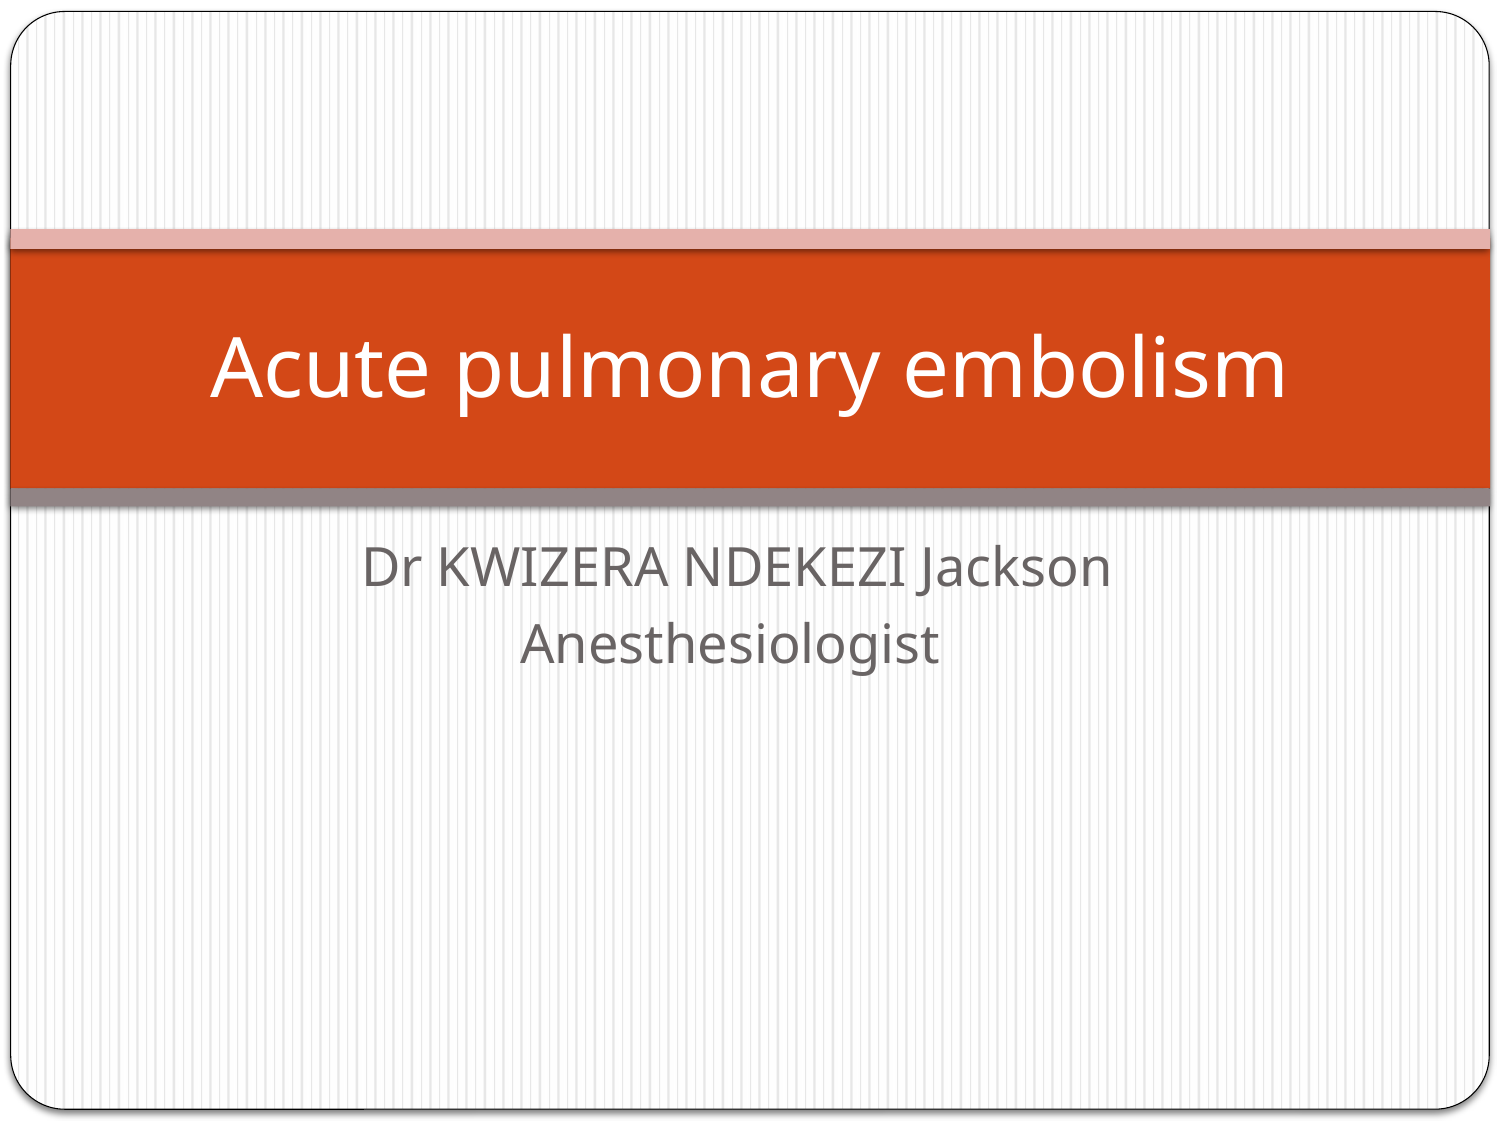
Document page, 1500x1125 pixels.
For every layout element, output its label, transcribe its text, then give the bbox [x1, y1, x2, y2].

title Acute pulmonary embolism [75, 247, 1425, 489]
subtitle Dr KWIZERA NDEKEZI Jackson Anesthesiologist [212, 525, 1263, 788]
